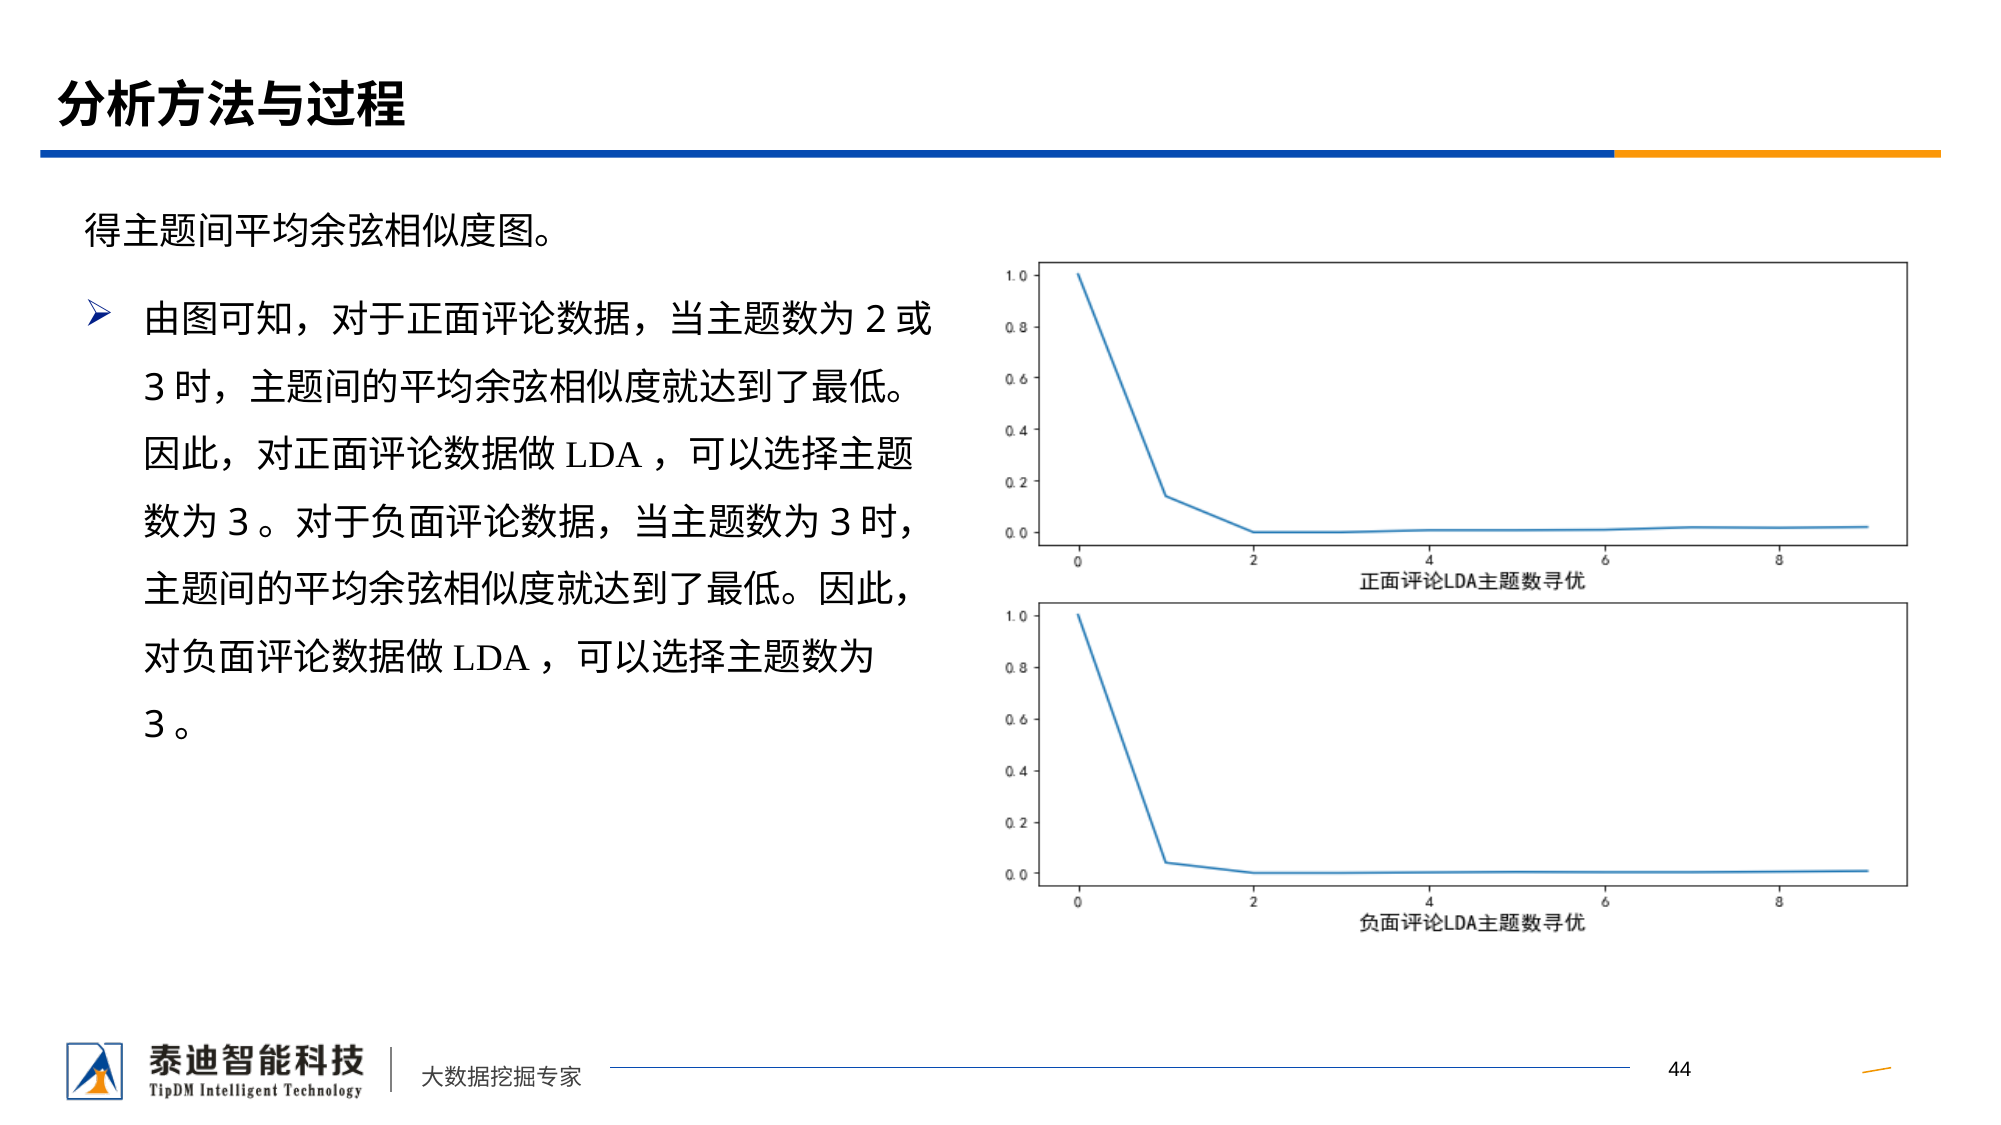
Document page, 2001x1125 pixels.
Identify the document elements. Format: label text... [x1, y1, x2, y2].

title 分析方法与过程 [41, 58, 1843, 146]
picture [994, 252, 1930, 941]
list 得主题间平均余弦相似度图。 由图可知，对于正面评论数据，当主题数为2或3时，主题间的平均余弦相似度就达到了最低。因此，对正面评论数据做LDA，可以选择主题数为3。对于负面评论数据，当主题数为3时，主题间的平均余弦相似度就达到了最低。因此，对负面评论数据做LDA，可以选择主题数为3。 [69, 176, 957, 1005]
picture [62, 1028, 368, 1107]
